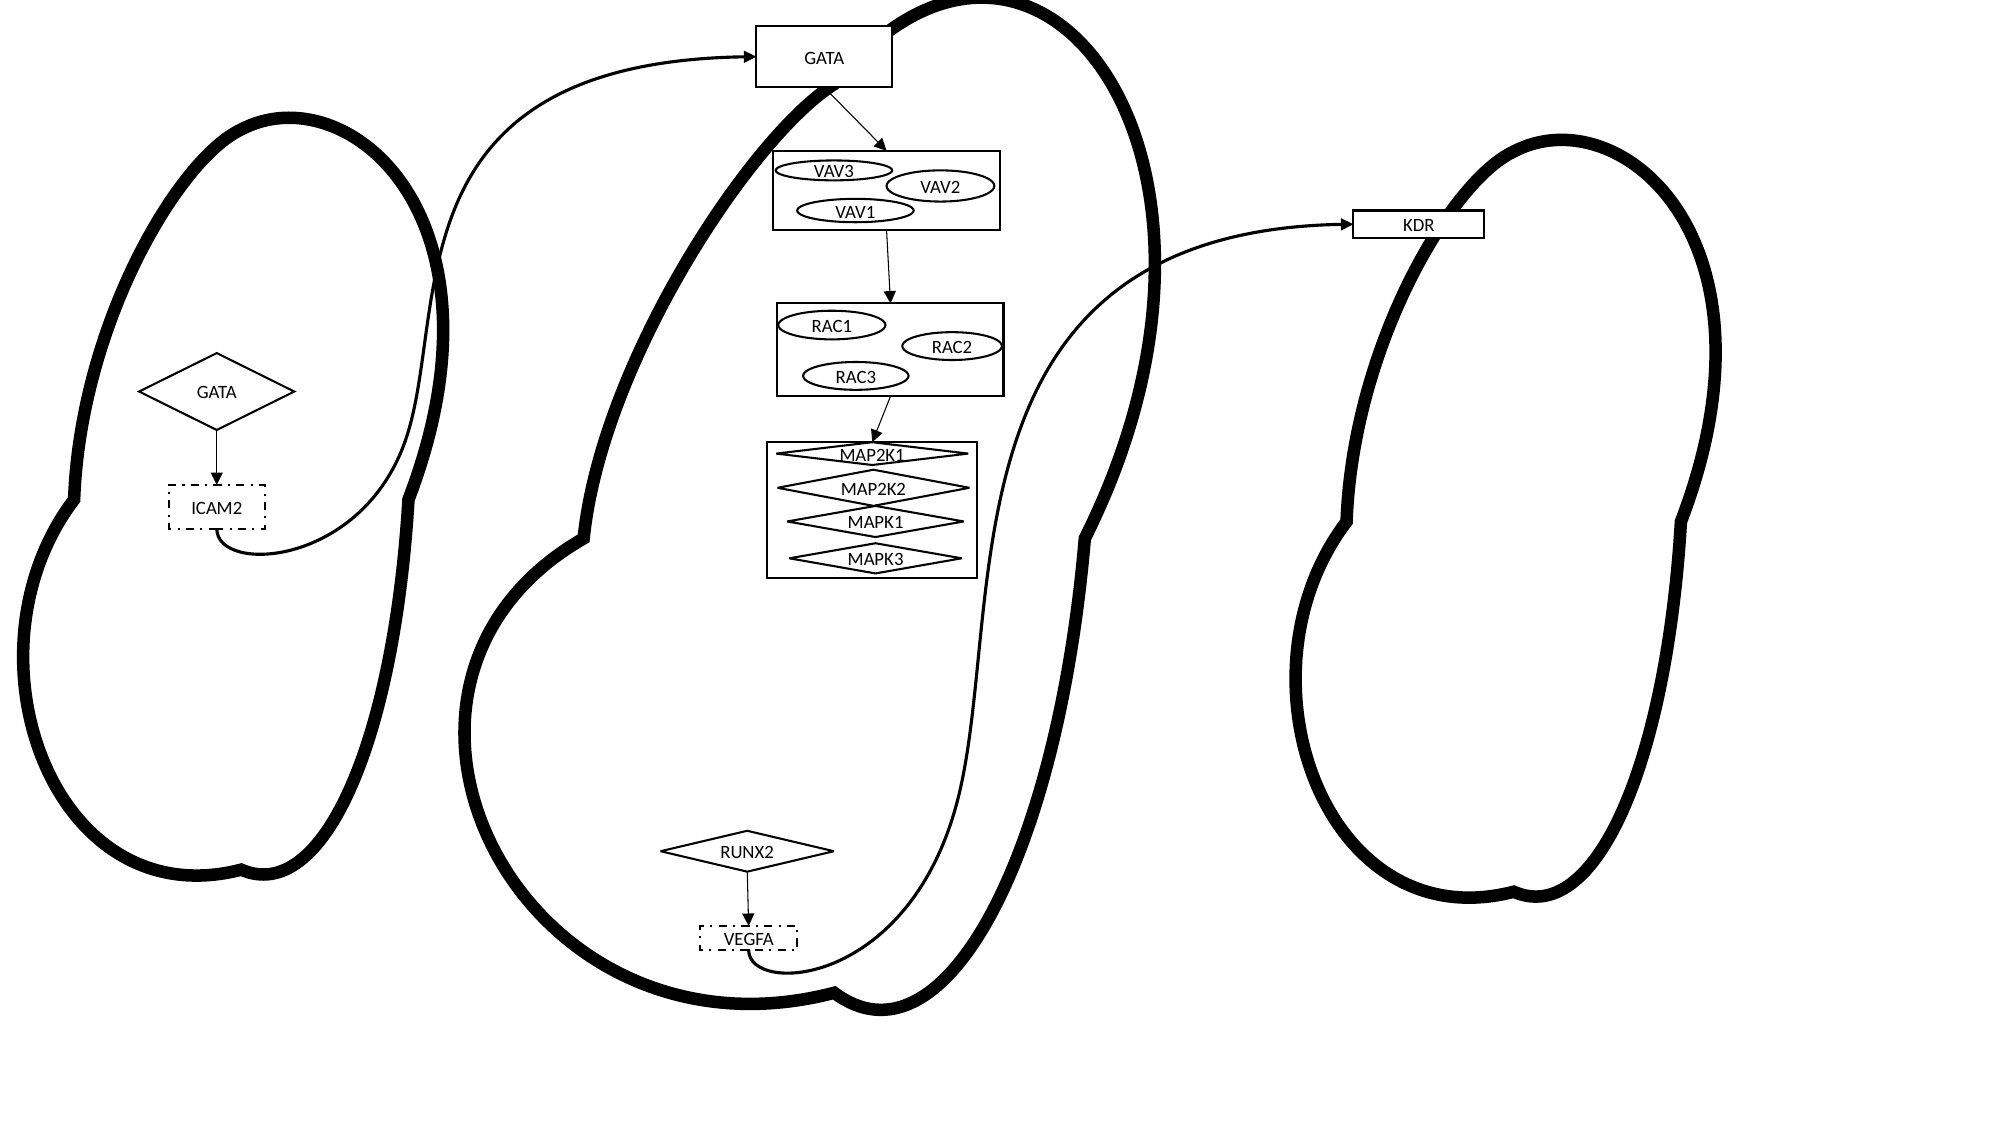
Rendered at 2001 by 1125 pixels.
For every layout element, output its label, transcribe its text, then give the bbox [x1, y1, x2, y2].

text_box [688, 284, 1414, 890]
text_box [872, 396, 891, 443]
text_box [777, 303, 1004, 397]
text_box [887, 0, 1156, 284]
text_box [723, 89, 886, 284]
text_box ICAM2 [168, 484, 250, 530]
text_box VEGFA [699, 925, 798, 951]
text_box [22, 124, 405, 877]
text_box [886, 229, 891, 304]
text_box GATA [136, 351, 250, 432]
text_box RUNX2 [660, 843, 688, 859]
text_box [463, 563, 1005, 1011]
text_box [773, 150, 1000, 230]
text_box KDR [1352, 209, 1485, 239]
text_box GATA [755, 25, 893, 88]
text_box [1406, 138, 1717, 899]
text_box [824, 87, 887, 151]
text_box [250, 22, 723, 563]
